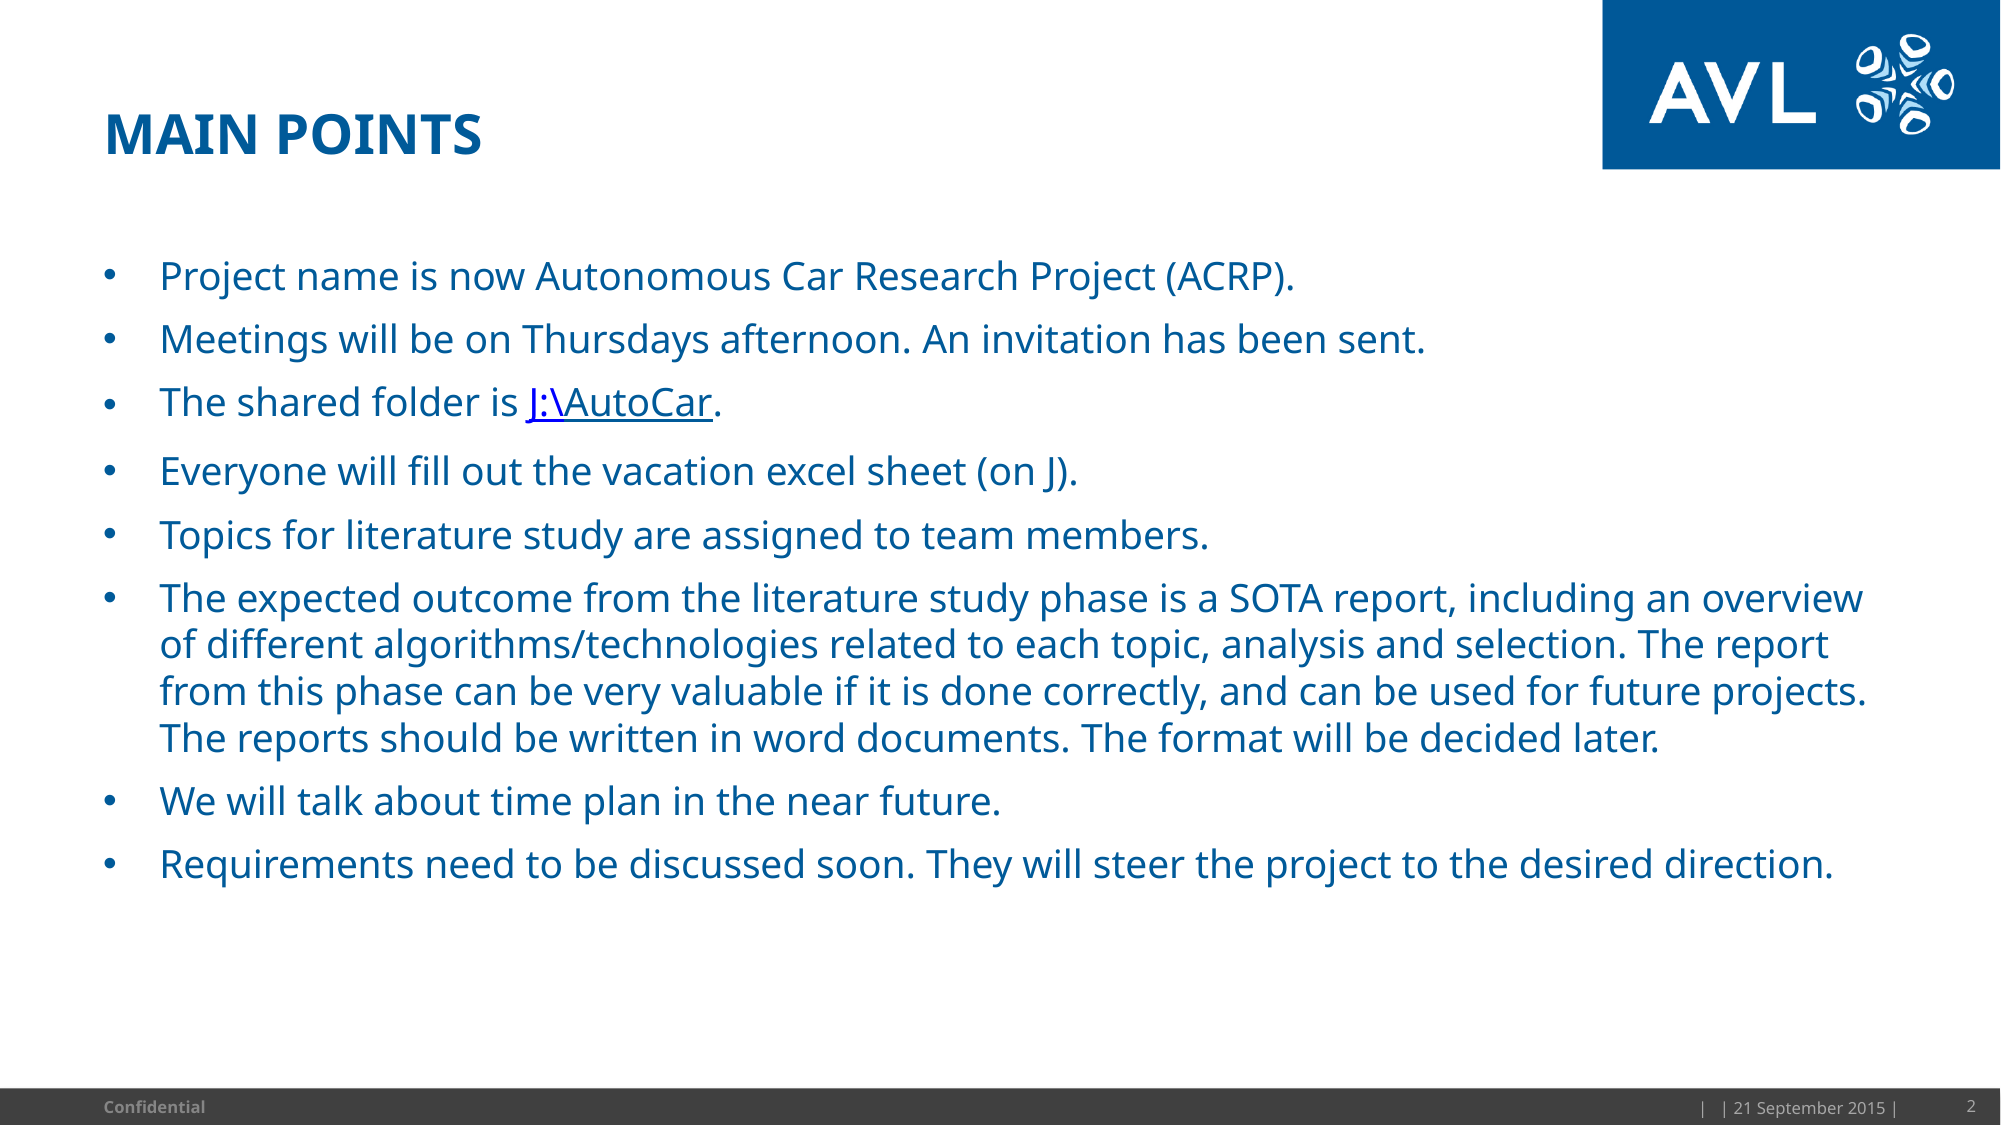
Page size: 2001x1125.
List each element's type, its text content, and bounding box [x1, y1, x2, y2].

list Project name is now Autonomous Car Research Project (ACRP). Meetings will be on Thursdays afternoon. An invitation has been sent. The shared folder is J:\AutoCar. Everyone will fill out the vacation excel sheet (on J). Topics for literature study are assigned to team members. The expected outcome from the literature study phase is a SOTA report, including an overview of different algorithms/technologies related to each topic, analysis and selection. The report from this phase can be very valuable if it is done correctly, and can be used for future projects. The reports should be written in word documents. The format will be decided later. We will talk about time plan in the near future. Requirements need to be discussed soon. They will steer the project to the desired direction. [103, 251, 1894, 1053]
title Main points [103, 57, 1600, 168]
picture [1600, 0, 2001, 307]
